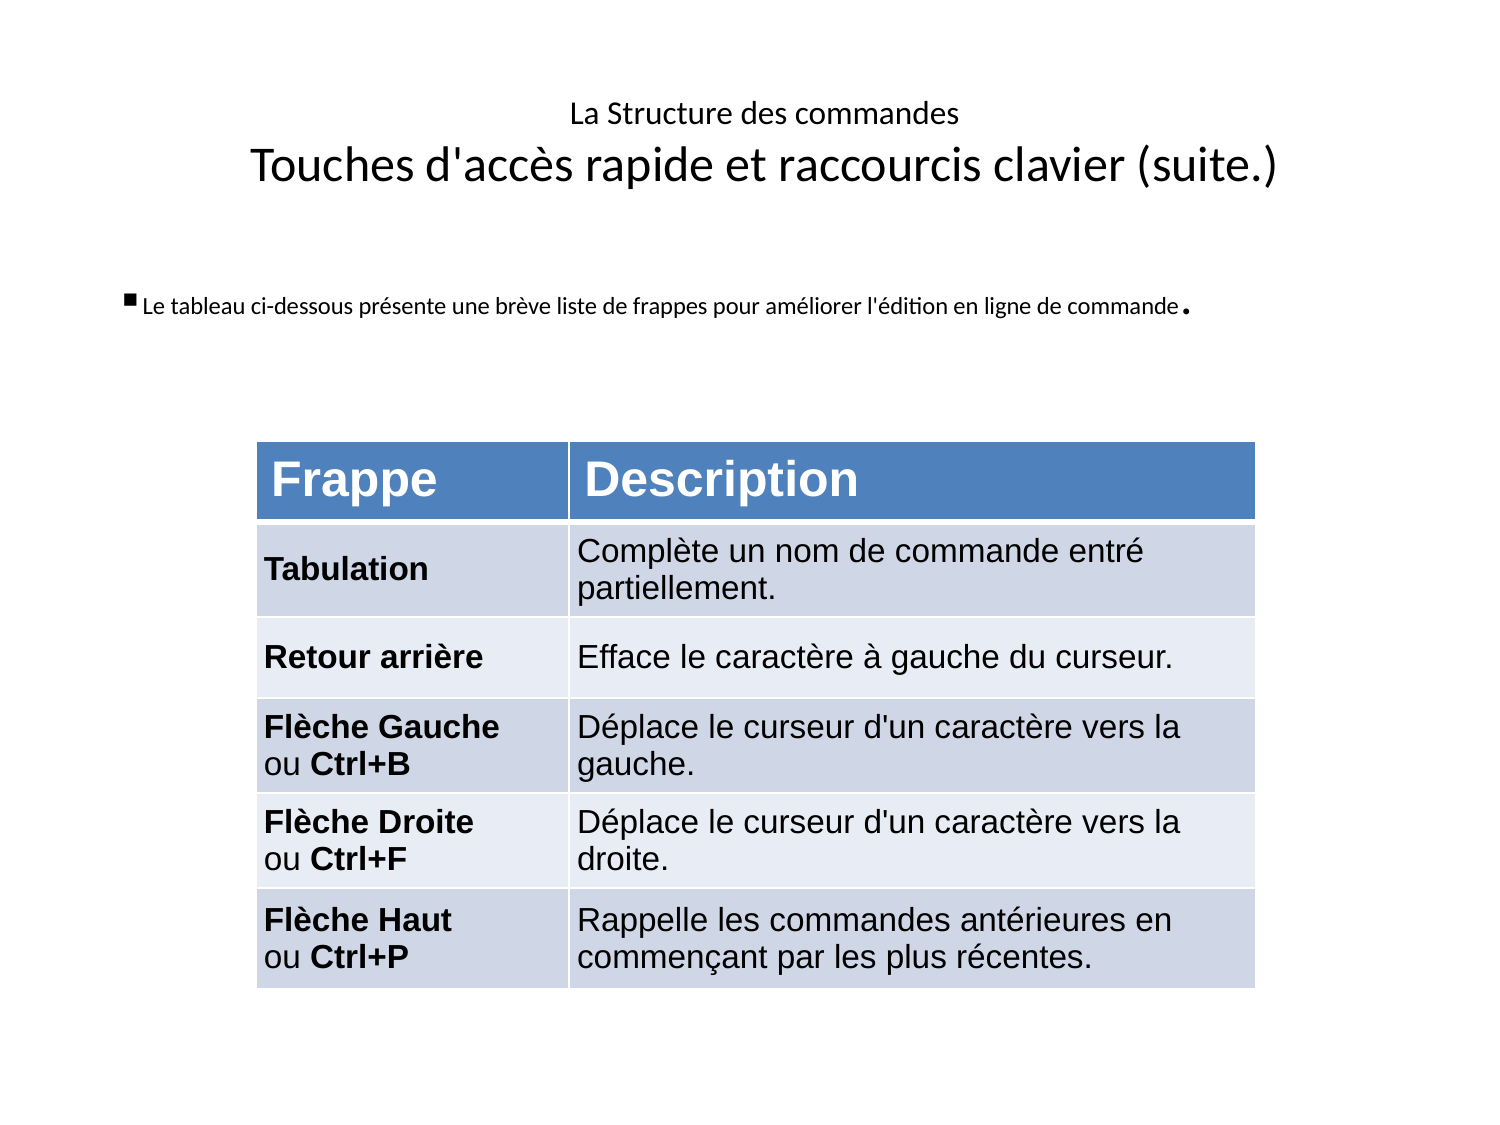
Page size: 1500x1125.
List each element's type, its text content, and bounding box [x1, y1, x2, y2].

table_cell Flèche Droite ou Ctrl+F [257, 794, 568, 887]
title La Structure des commandes Touches d'accès rapide et raccourcis clavier (suite.) [14, 58, 1500, 225]
table_cell Flèche Gauche ou Ctrl+B [257, 699, 568, 792]
list Le tableau ci-dessous présente une brève liste de frappes pour améliorer l'édition en ligne de commande. [107, 257, 1437, 334]
table_header Description [570, 442, 1255, 519]
table_header Frappe [257, 442, 568, 519]
table_cell Tabulation [257, 525, 568, 616]
table_cell Déplace le curseur d'un caractère vers la gauche. [570, 699, 1255, 792]
table_cell Déplace le curseur d'un caractère vers la droite. [570, 794, 1255, 887]
table_cell Efface le caractère à gauche du curseur. [570, 618, 1255, 697]
table_cell Complète un nom de commande entré partiellement. [570, 525, 1255, 616]
table_cell Retour arrière [257, 618, 568, 697]
table_cell Rappelle les commandes antérieures en commençant par les plus récentes. [570, 889, 1255, 988]
table_cell Flèche Haut ou Ctrl+P [257, 889, 568, 988]
